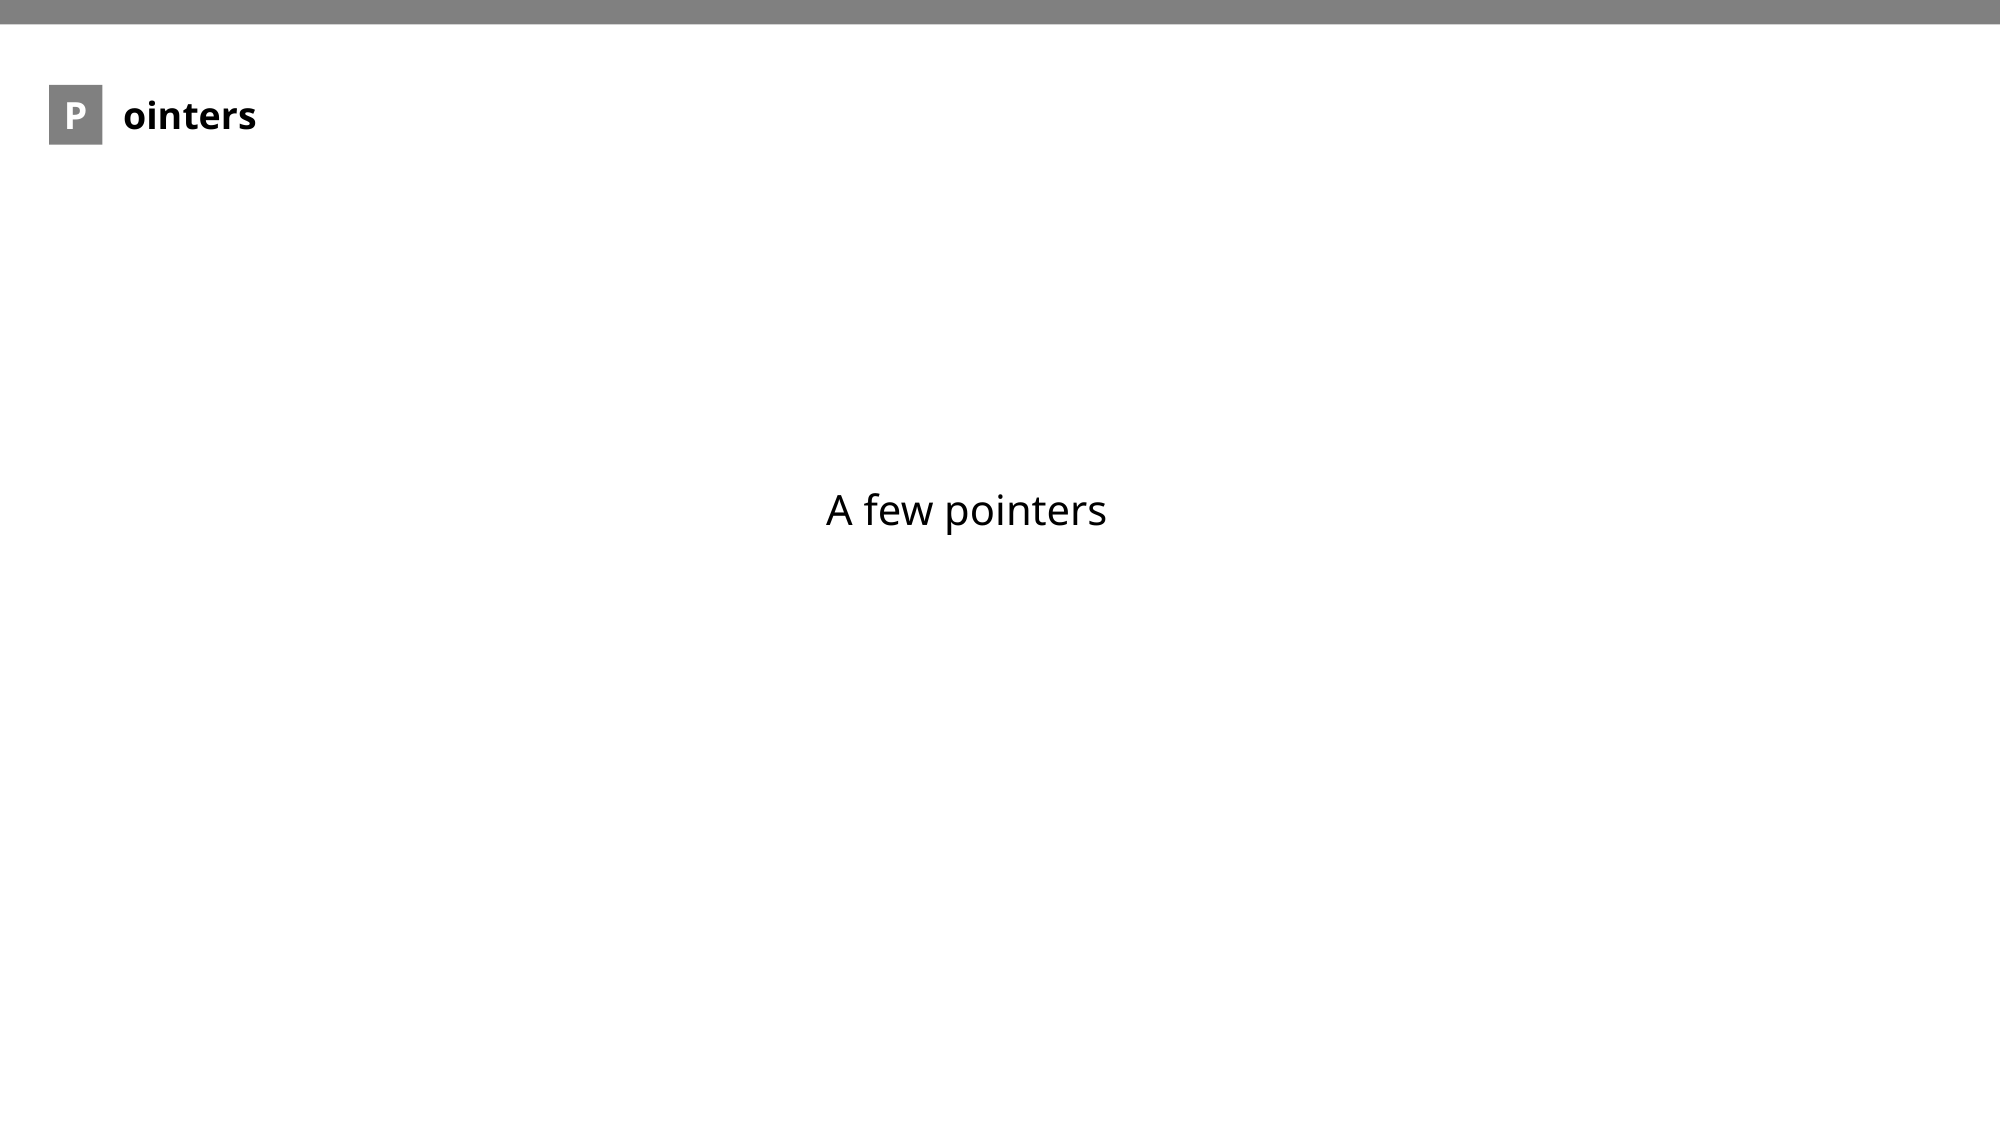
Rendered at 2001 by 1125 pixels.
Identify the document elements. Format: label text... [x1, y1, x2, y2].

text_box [48, 84, 288, 146]
text_box [0, 0, 2000, 25]
text_box A few pointers [274, 481, 1660, 669]
